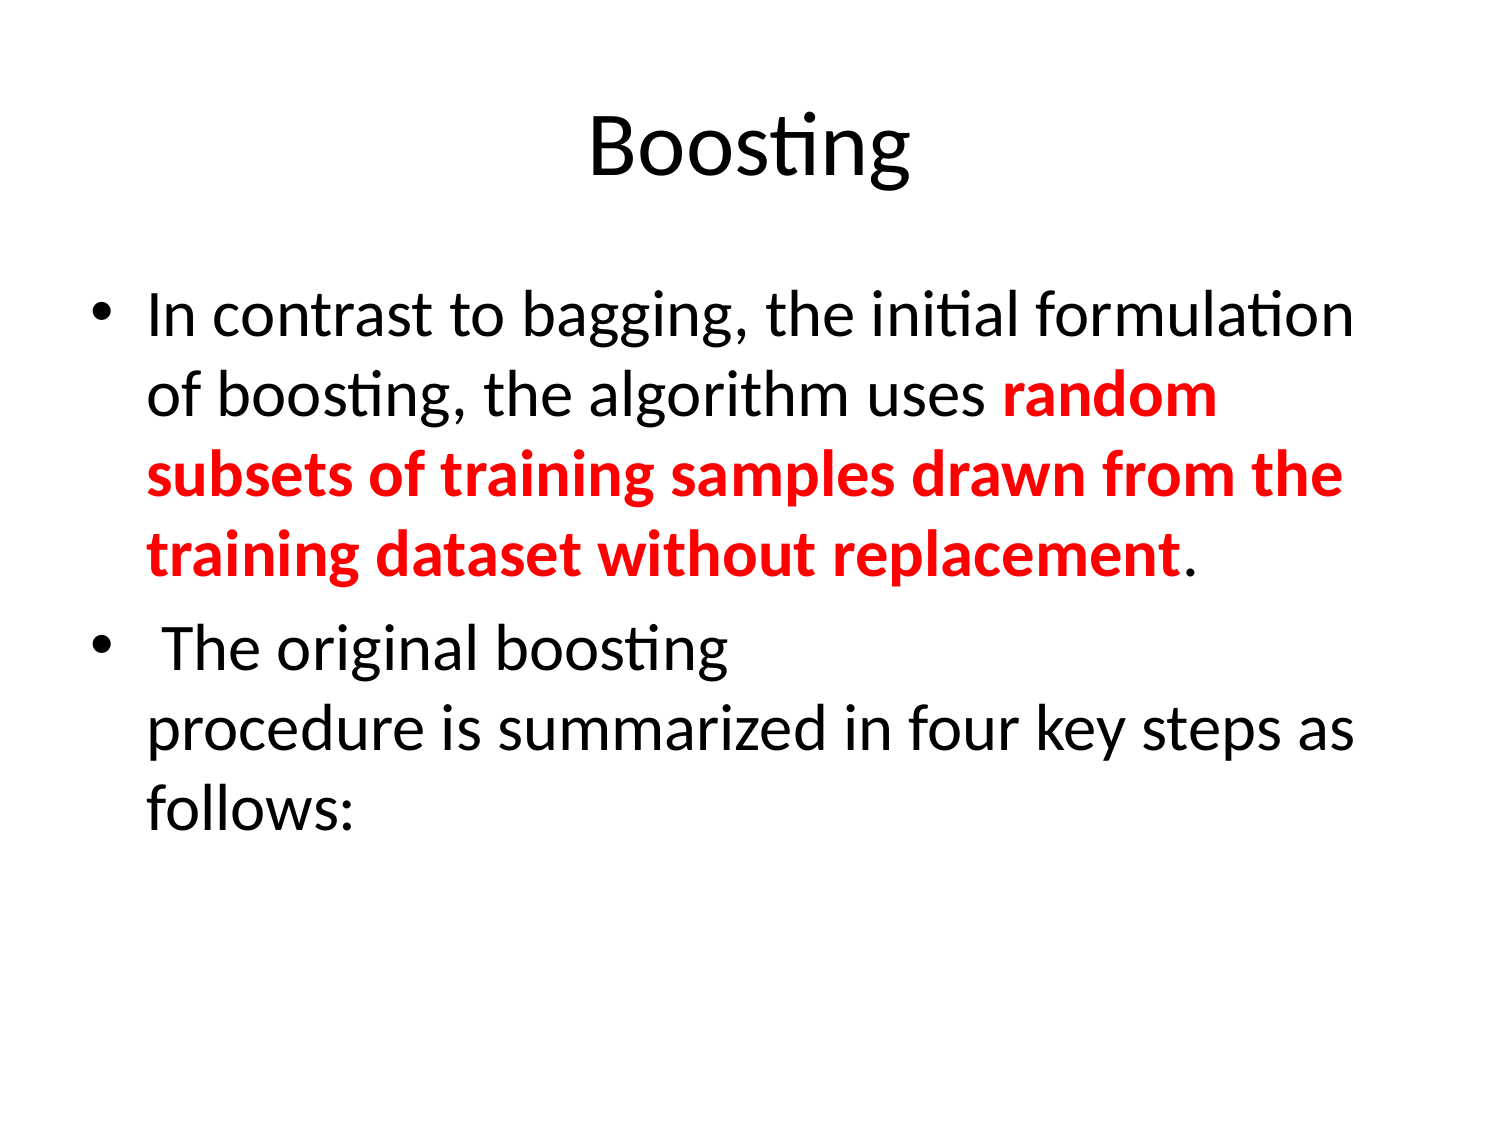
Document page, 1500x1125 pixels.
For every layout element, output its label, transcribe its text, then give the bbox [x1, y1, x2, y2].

list In contrast to bagging, the initial formulation of boosting, the algorithm uses random subsets of training samples drawn from the training dataset without replacement. The original boosting procedure is summarized in four key steps as follows: [75, 262, 1425, 1005]
title Boosting [75, 45, 1425, 233]
